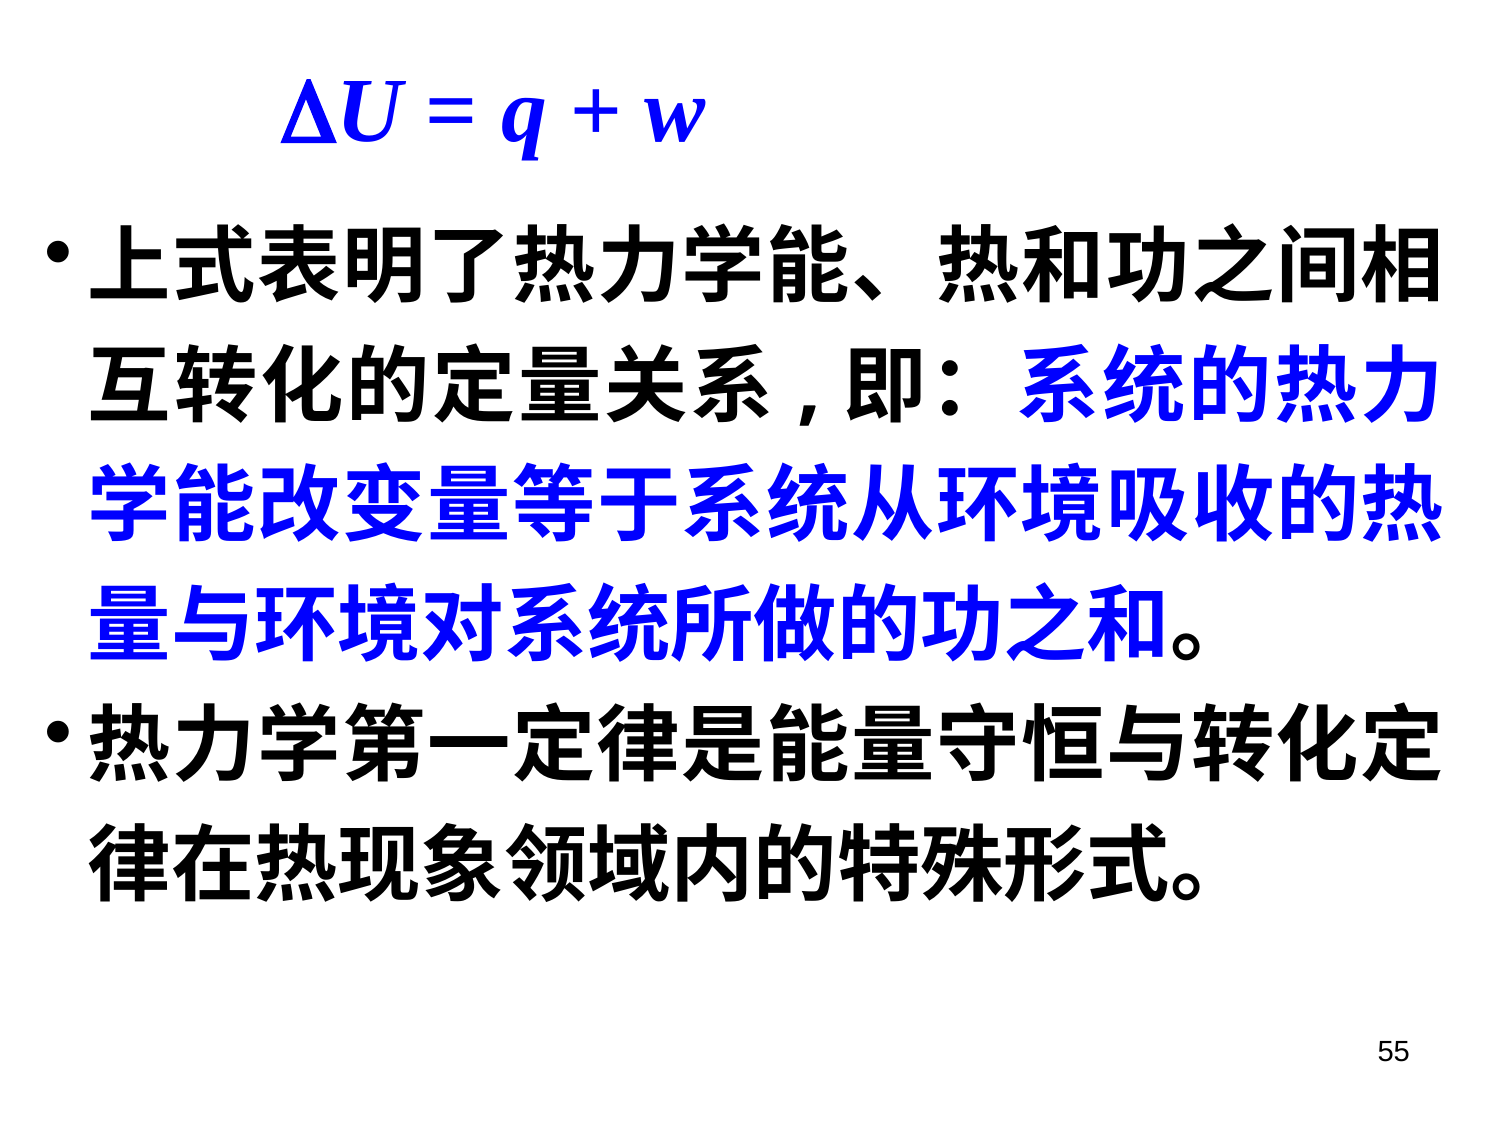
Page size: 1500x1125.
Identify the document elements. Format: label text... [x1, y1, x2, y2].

slide_number 55 [1074, 1024, 1425, 1103]
text_box U = q + w [265, 42, 975, 168]
text_box 上式表明了热力学能、热和功之间相互转化的定量关系,即：系统的热力学能改变量等于系统从环境吸收的热量与环境对系统所做的功之和。 热力学第一定律是能量守恒与转化定律在热现象领域内的特殊形式。 [29, 184, 1459, 919]
